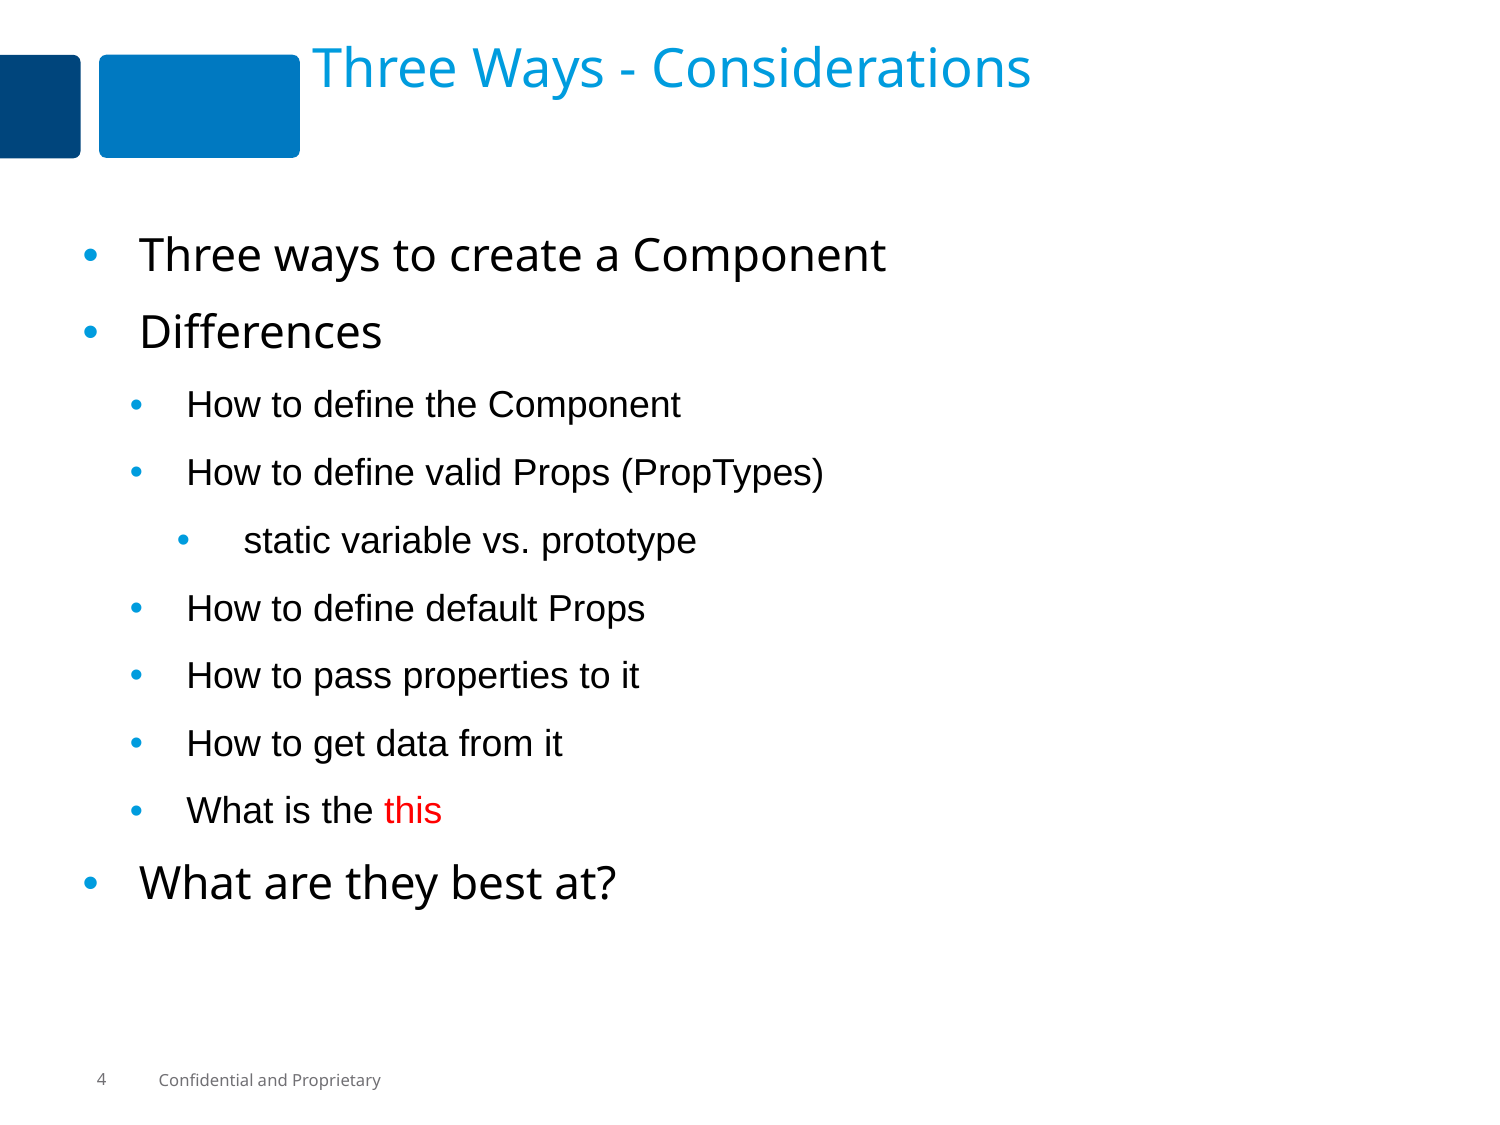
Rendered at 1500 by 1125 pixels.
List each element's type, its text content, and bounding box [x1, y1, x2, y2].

title Three Ways - Considerations [312, 37, 1463, 175]
list Three ways to create a Component Differences How to define the Component How to define valid Props (PropTypes) static variable vs. prototype How to define default Props How to pass properties to it How to get data from it What is the this What are they best at? [82, 221, 1413, 1013]
